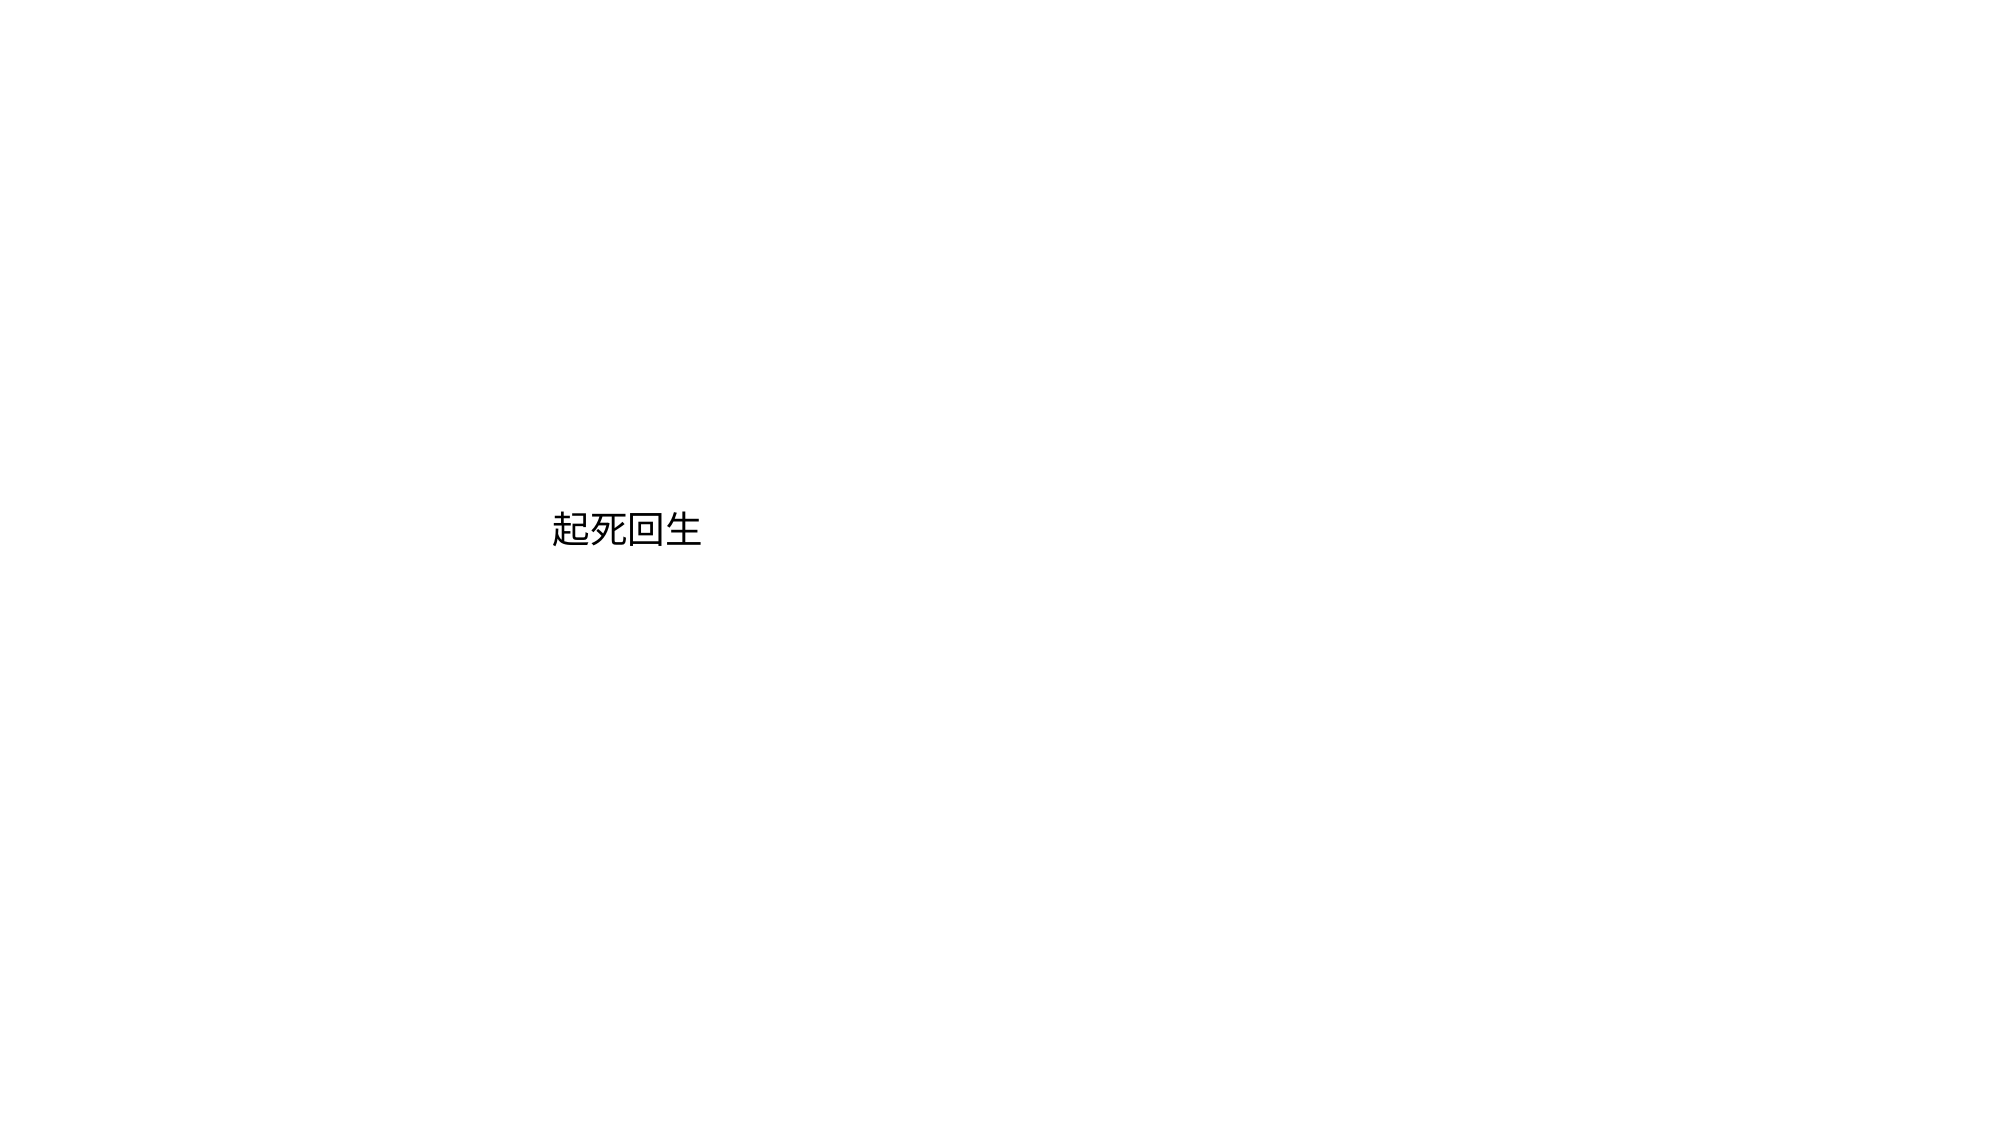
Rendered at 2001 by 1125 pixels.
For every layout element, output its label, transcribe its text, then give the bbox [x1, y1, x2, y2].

title 起死回生 [537, 404, 1338, 623]
